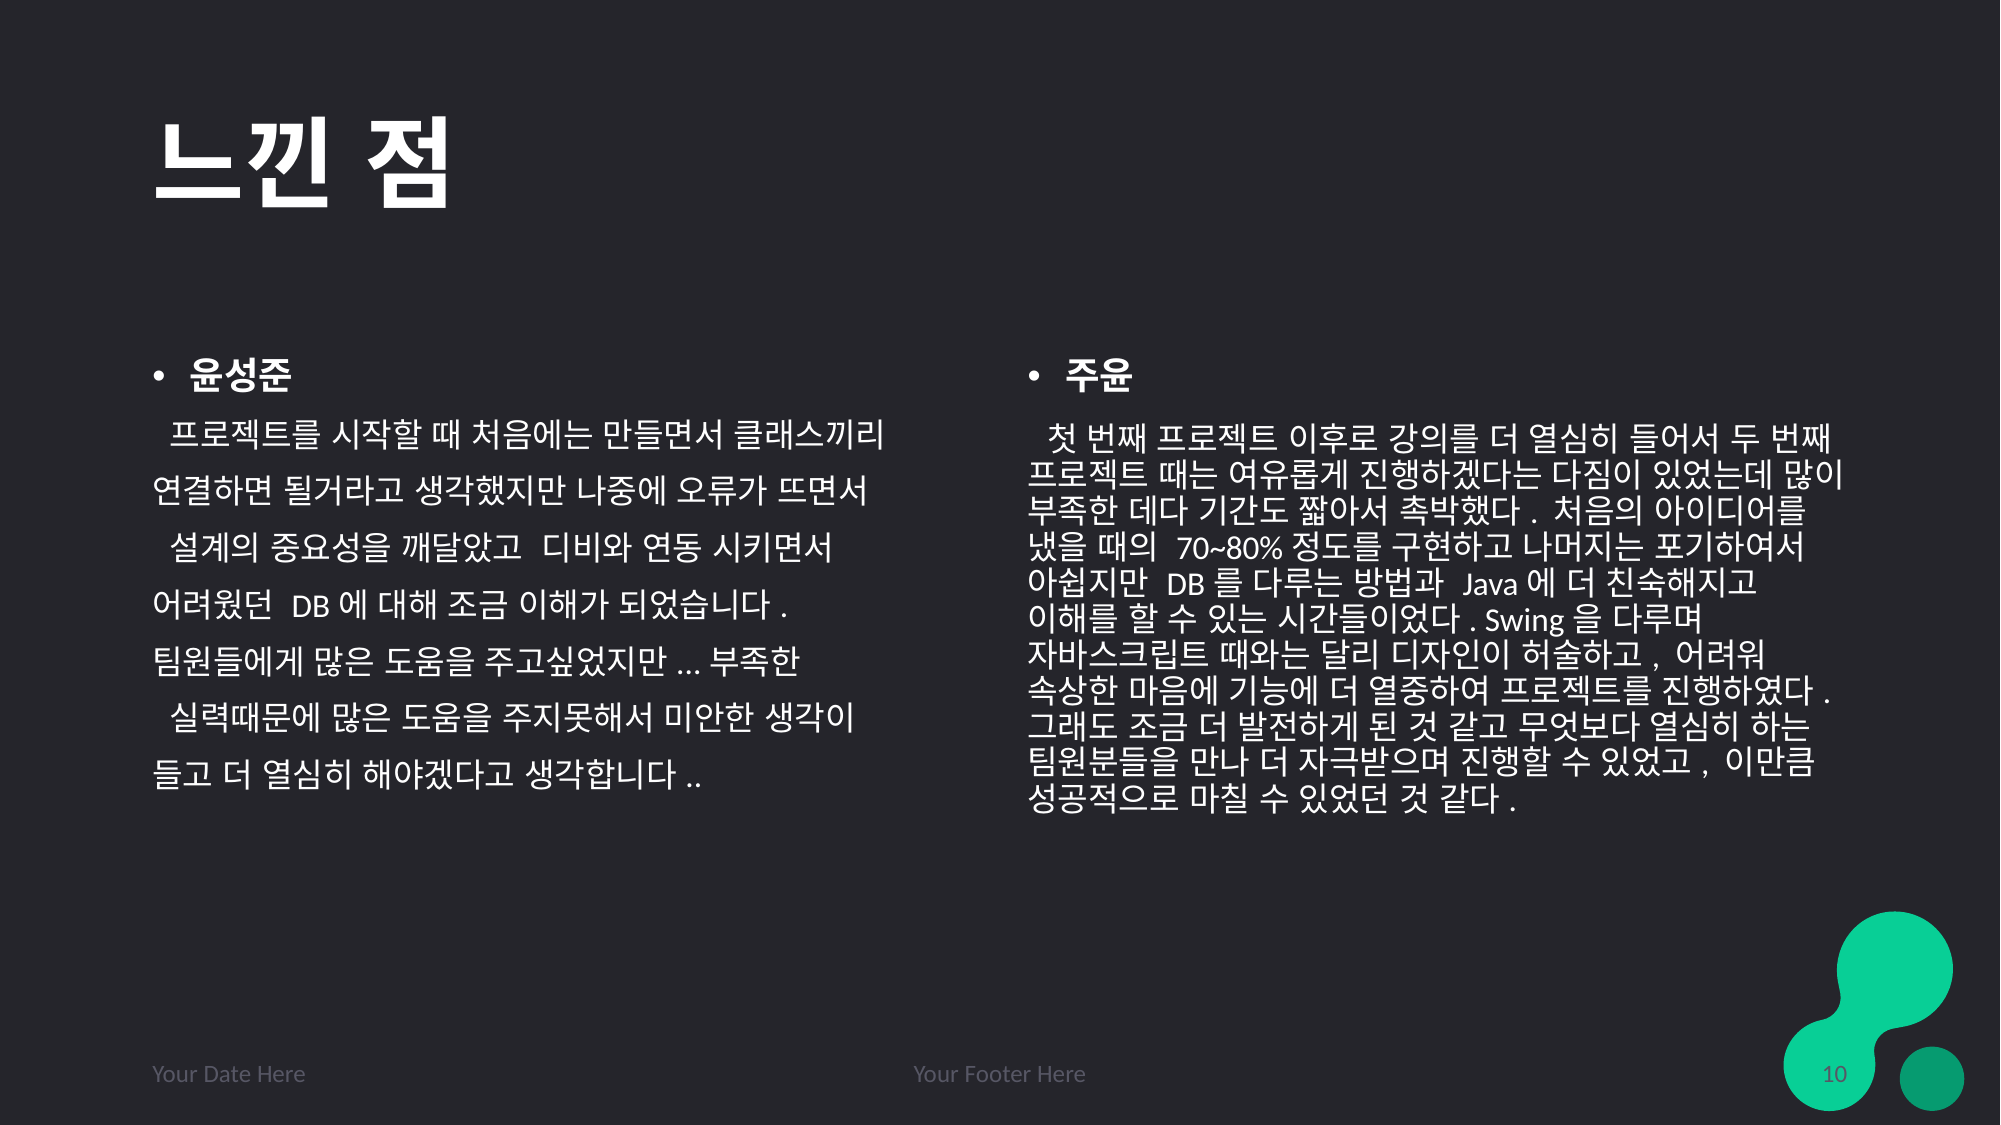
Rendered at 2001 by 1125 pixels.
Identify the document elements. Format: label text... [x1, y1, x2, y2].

list 윤성준 프로젝트를 시작할 때 처음에는 만들면서 클래스끼리 연결하면 될거라고 생각했지만 나중에 오류가 뜨면서 설계의 중요성을 깨달았고 디비와 연동 시키면서 어려웠던 DB에 대해 조금 이해가 되었습니다. 팀원들에게 많은 도움을 주고싶었지만...부족한 실력때문에 많은 도움을 주지못해서 미안한 생각이 들고 더 열심히 해야겠다고 생각합니다.. [137, 349, 988, 1014]
title 느낀 점 [137, 59, 1863, 278]
slide_number Your Date Here [137, 1042, 588, 1103]
slide_number 10 [1412, 1042, 1863, 1103]
footer Your Footer Here [662, 1042, 1338, 1103]
list 주윤 첫 번째 프로젝트 이후로 강의를 더 열심히 들어서 두 번째 프로젝트 때는 여유롭게 진행하겠다는 다짐이 있었는데 많이 부족한 데다 기간도 짧아서 촉박했다. 처음의 아이디어를 냈을 때의 70~80%정도를 구현하고 나머지는 포기하여서 아쉽지만 DB를 다루는 방법과 Java에 더 친숙해지고 이해를 할 수 있는 시간들이었다. Swing을 다루며 자바스크립트 때와는 달리 디자인이 허술하고, 어려워 속상한 마음에 기능에 더 열중하여 프로젝트를 진행하였다. 그래도 조금 더 발전하게 된 것 같고 무엇보다 열심히 하는 팀원분들을 만나 더 자극받으며 진행할 수 있었고, 이만큼 성공적으로 마칠 수 있었던 것 같다. [1012, 349, 1863, 1014]
